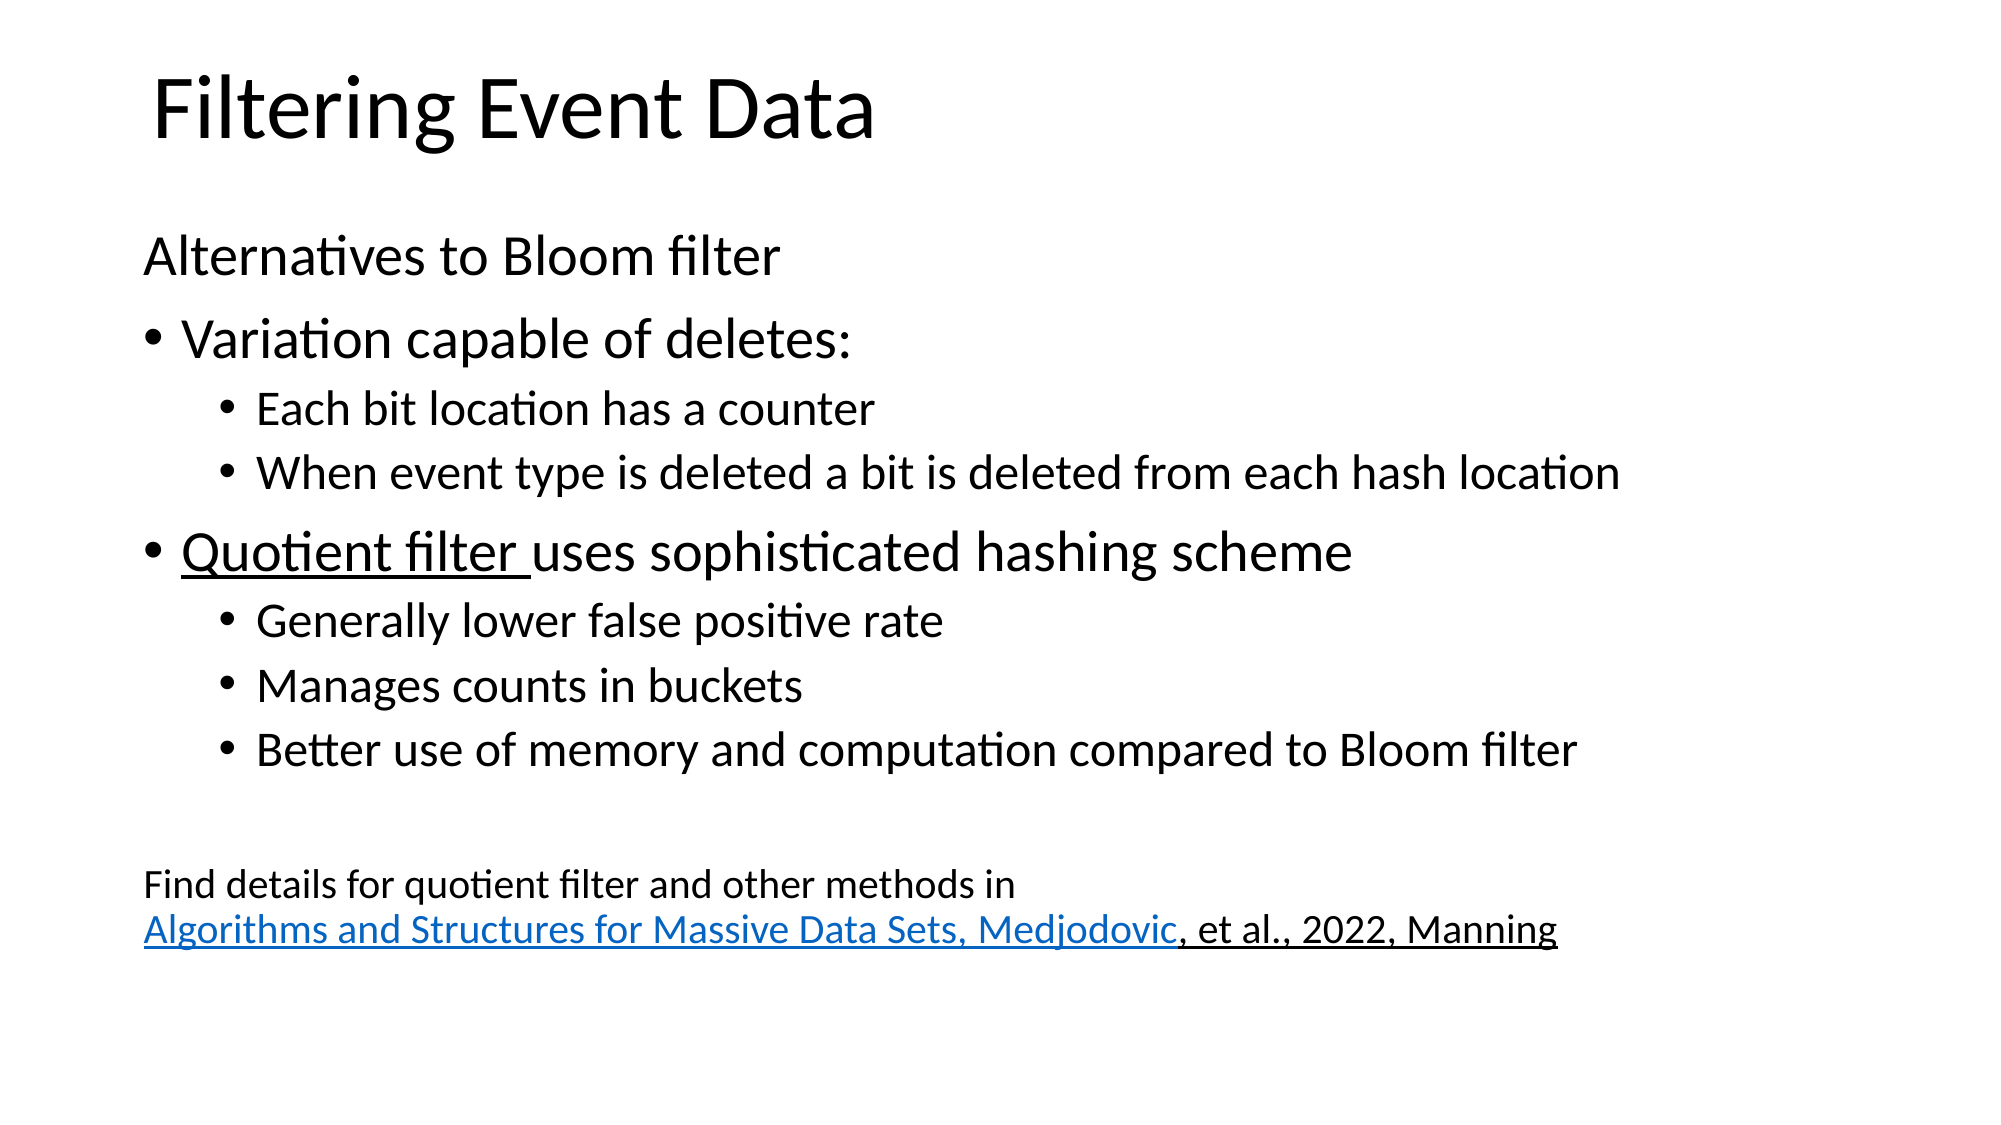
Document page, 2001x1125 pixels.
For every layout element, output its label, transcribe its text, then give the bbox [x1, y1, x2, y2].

text_box Filtering Event Data [137, 0, 1863, 218]
list Alternatives to Bloom filter Variation capable of deletes: Each bit location has a counter When event type is deleted a bit is deleted from each hash location Quotient filter uses sophisticated hashing scheme Generally lower false positive rate Manages counts in buckets Better use of memory and computation compared to Bloom filter Find details for quotient filter and other methods in Algorithms and Structures for Massive Data Sets, Medjodovic, et al., 2022, Manning [128, 217, 1854, 1125]
